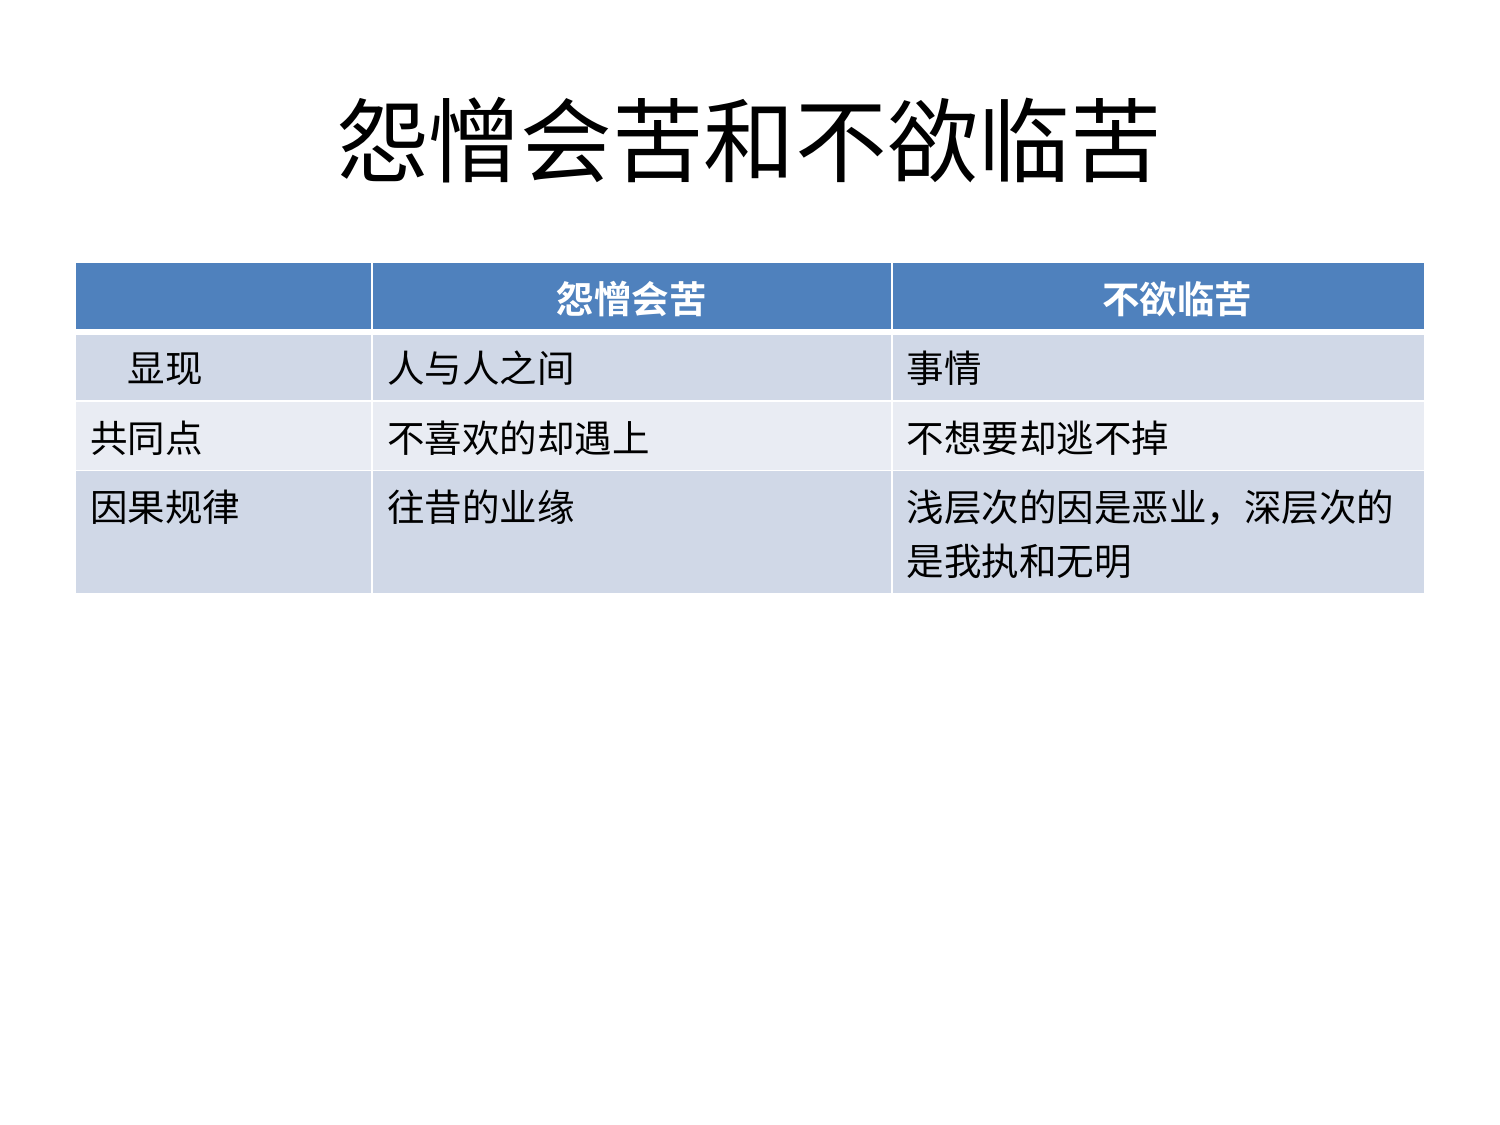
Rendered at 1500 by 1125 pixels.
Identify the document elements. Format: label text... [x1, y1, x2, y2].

table_header 怨憎会苦 [373, 263, 891, 329]
table_cell 因果规律 [76, 471, 371, 593]
table_cell 事情 [893, 335, 1424, 400]
table_cell 往昔的业缘 [373, 471, 891, 593]
title 怨憎会苦和不欲临苦 [75, 45, 1425, 233]
table_cell 不喜欢的却遇上 [373, 402, 891, 470]
table_cell 不想要却逃不掉 [893, 402, 1424, 470]
table_cell 人与人之间 [373, 335, 891, 400]
table_header 不欲临苦 [893, 263, 1424, 329]
table_cell 浅层次的因是恶业，深层次的是我执和无明 [893, 471, 1424, 593]
table_cell 共同点 [76, 402, 371, 470]
table_cell 显现 [76, 335, 371, 400]
table_header [76, 263, 371, 329]
